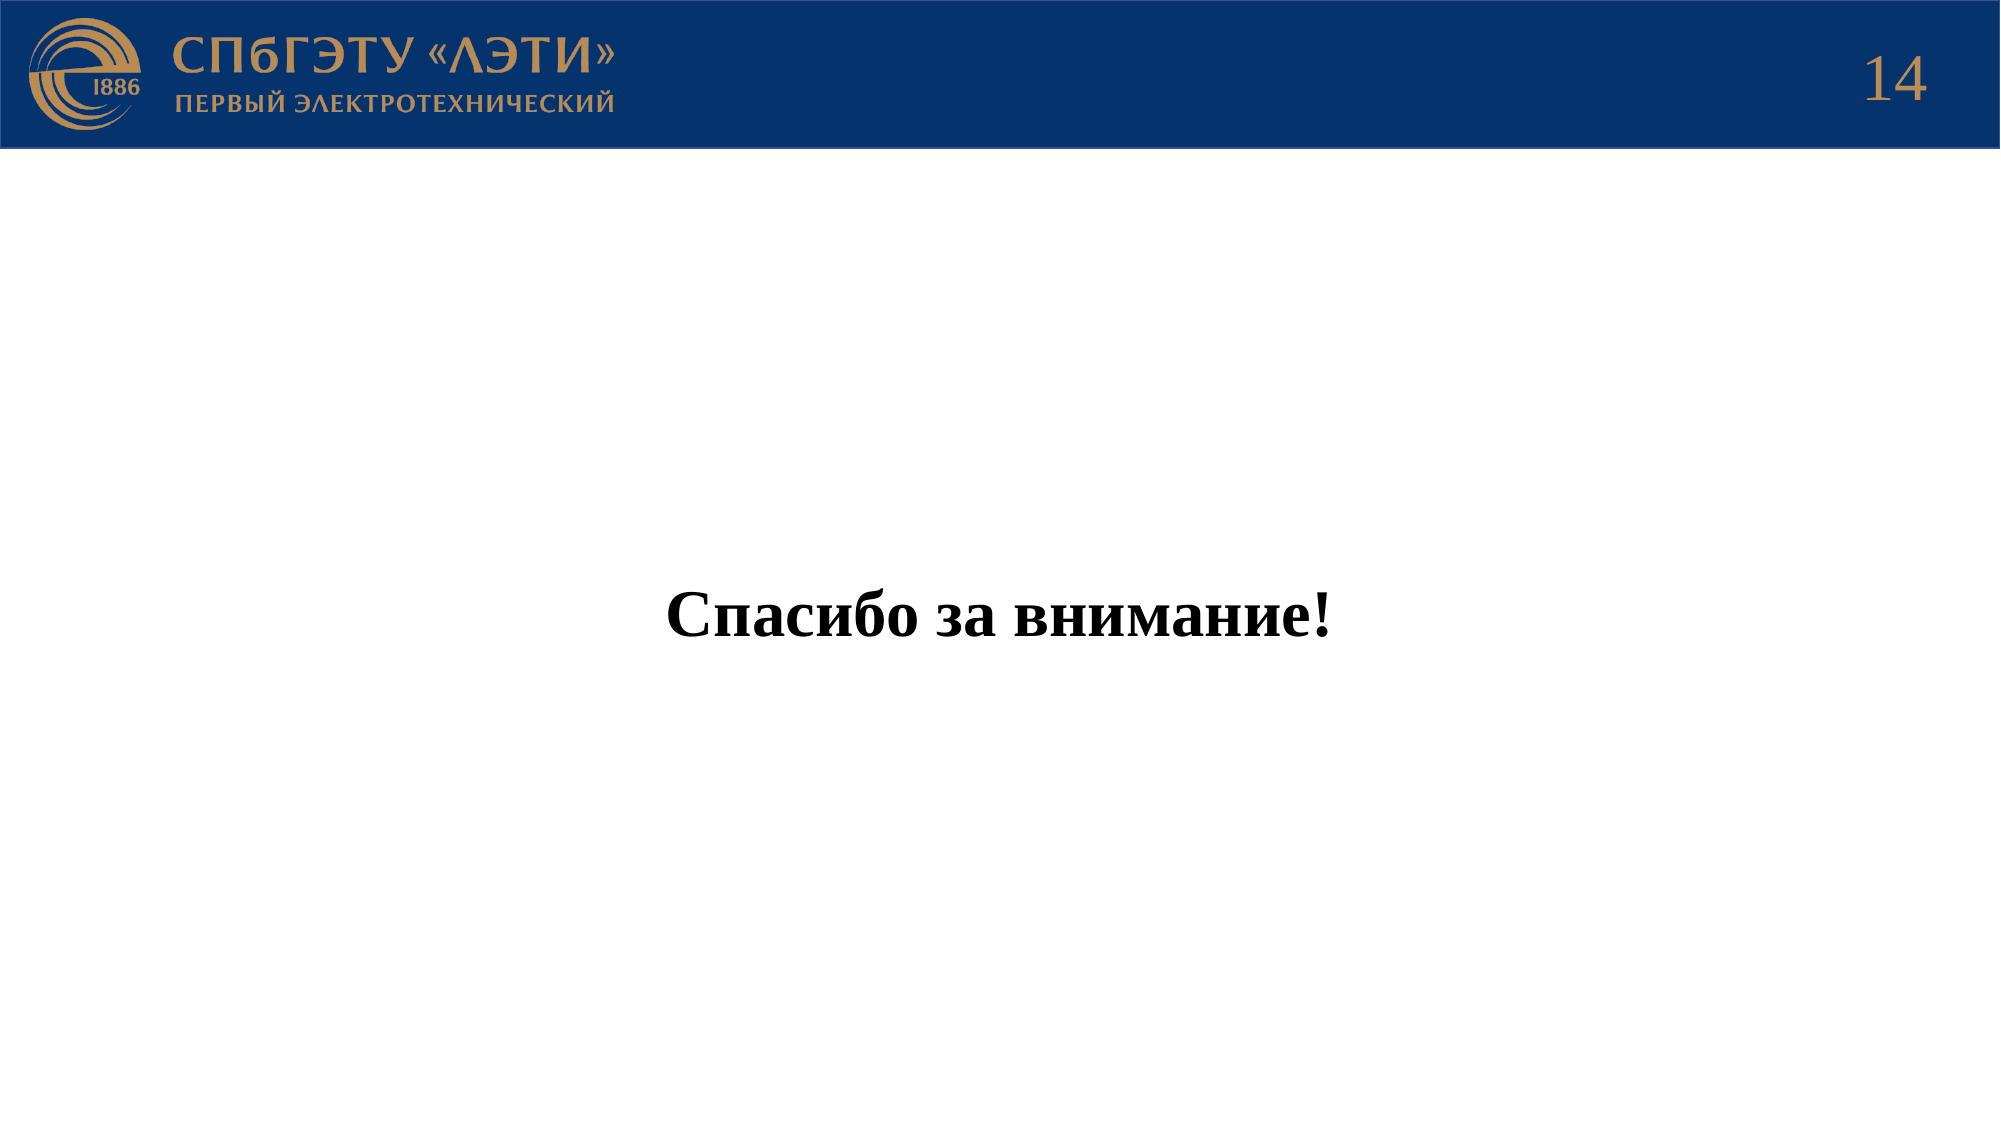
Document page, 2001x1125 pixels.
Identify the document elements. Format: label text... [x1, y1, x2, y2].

text_box 14 [1493, 44, 1944, 105]
text_box Спасибо за внимание! [0, 562, 2000, 658]
text_box [0, 0, 2000, 149]
picture [29, 18, 614, 130]
